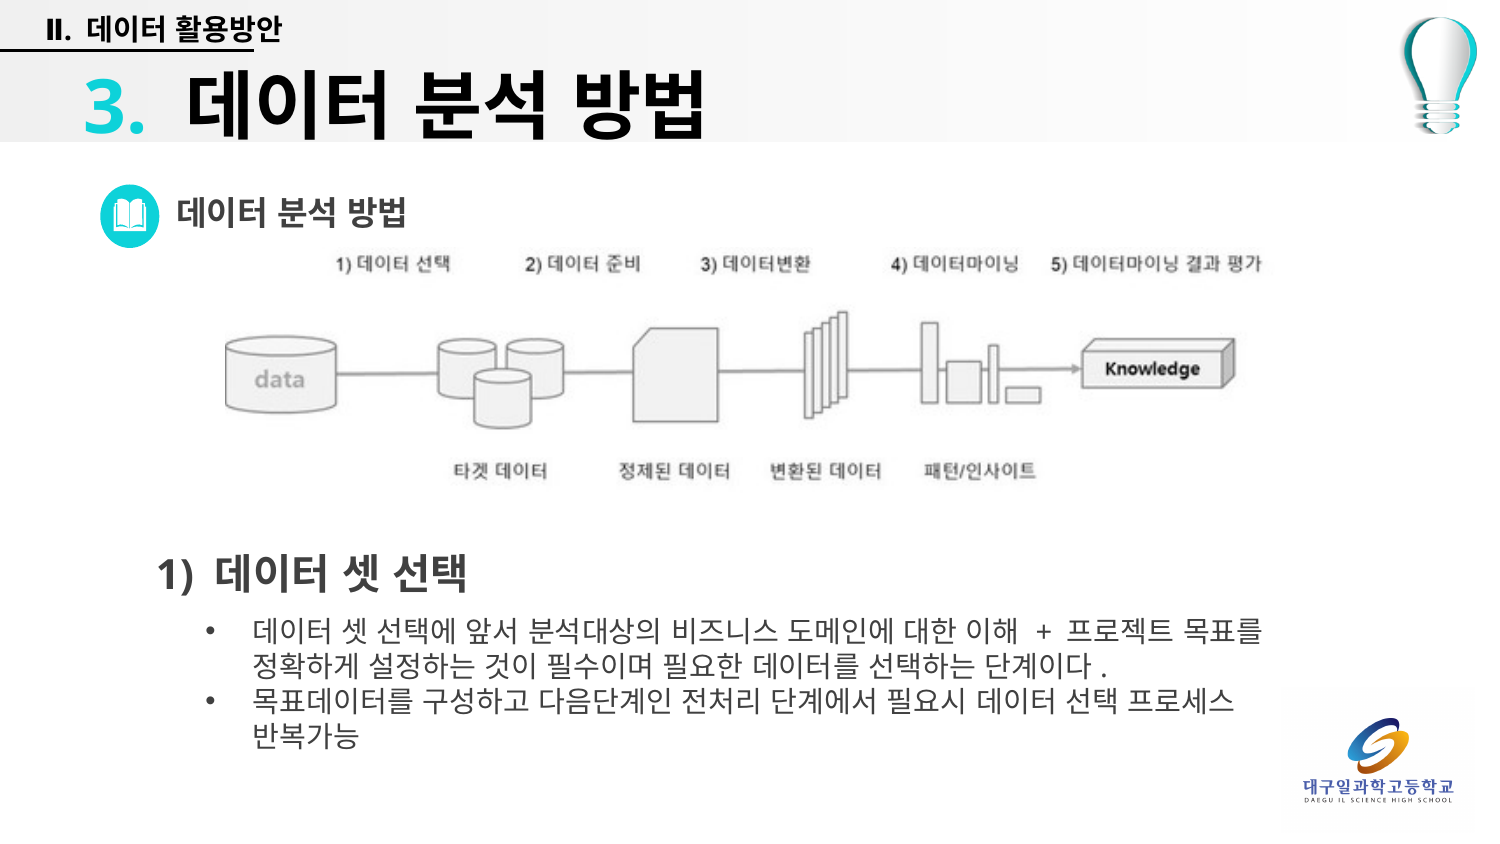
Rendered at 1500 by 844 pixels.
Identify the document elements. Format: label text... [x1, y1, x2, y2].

picture [1281, 687, 1475, 833]
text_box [140, 539, 1348, 728]
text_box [100, 184, 160, 249]
picture [225, 247, 1275, 493]
text_box Ⅱ. 데이터 활용방안 [30, 4, 467, 54]
title 3. 데이터 분석 방법 [29, 71, 892, 136]
text_box 데이터 분석 방법 [161, 184, 632, 240]
picture [1398, 17, 1477, 134]
